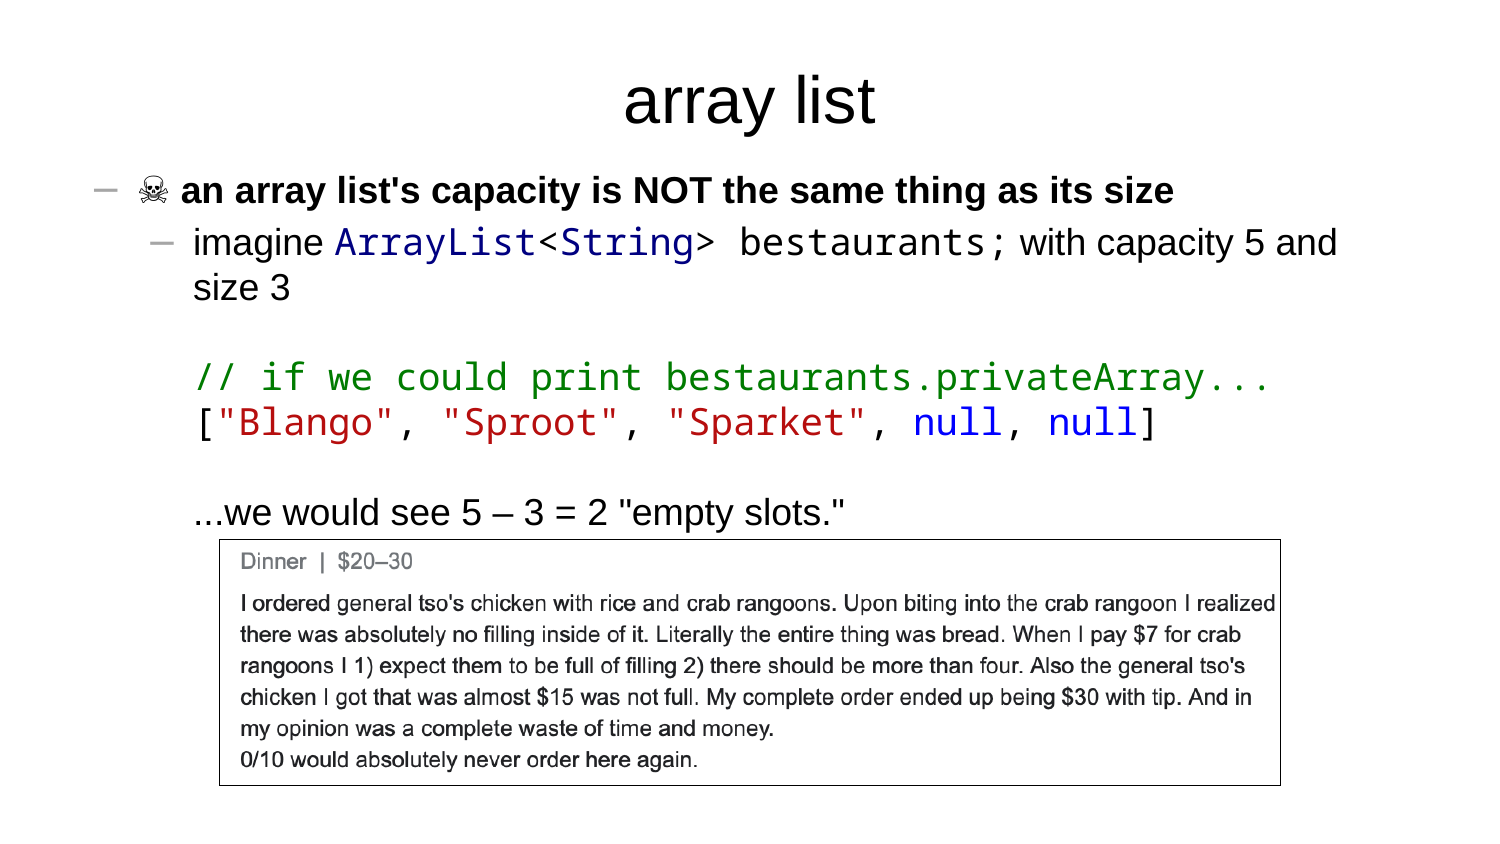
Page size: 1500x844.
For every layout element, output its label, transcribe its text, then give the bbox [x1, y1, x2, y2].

title array list [75, 41, 1425, 152]
list ☠️ an array list's capacity is NOT the same thing as its size imagine ArrayList<String> bestaurants; with capacity 5 and size 3 // if we could print bestaurants.privateArray... ["Blango", "Sproot", "Sparket", null, null] ...we would see 5 – 3 = 2 "empty slots." [75, 158, 1425, 828]
picture [219, 539, 1281, 787]
